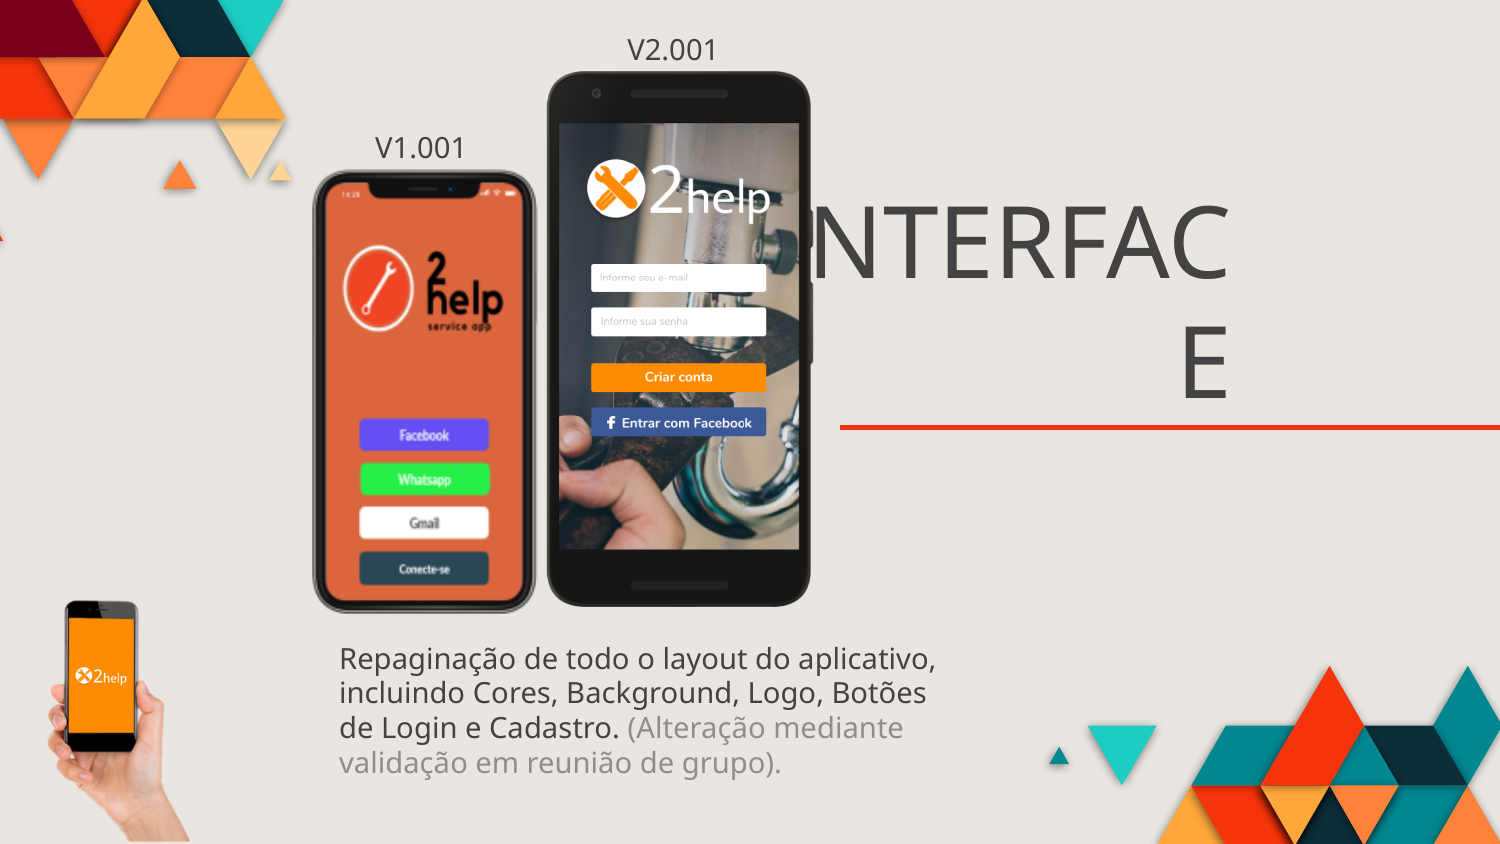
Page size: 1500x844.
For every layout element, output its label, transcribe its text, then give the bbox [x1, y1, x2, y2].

title INTERFACE [991, 339, 1248, 434]
picture [0, 49, 987, 844]
subtitle Repaginação de todo o layout do aplicativo, incluindo Cores, Background, Logo, Botões de Login e Cadastro. (Alteração mediante validação em reunião de grupo). [319, 692, 965, 844]
text_box V2.001 [612, 24, 735, 47]
